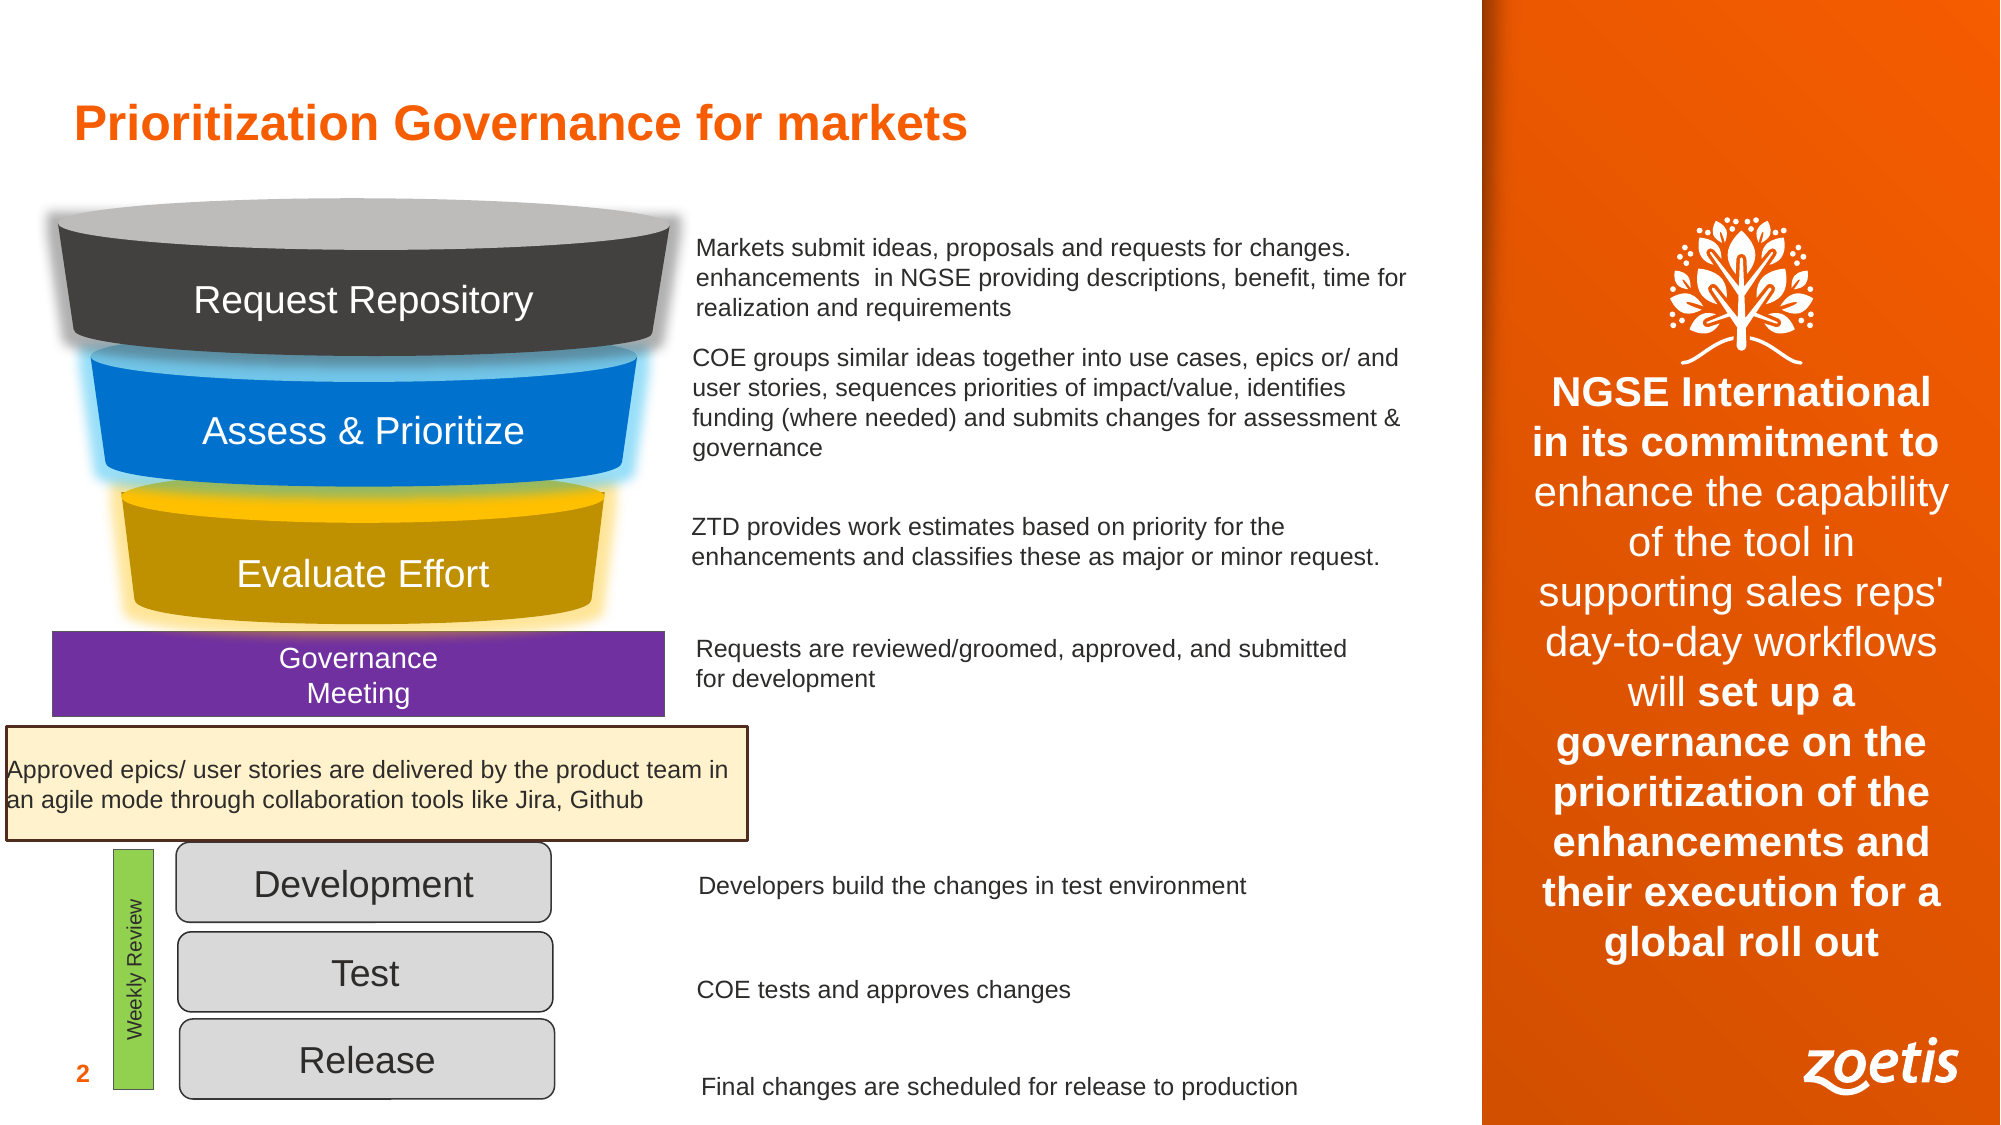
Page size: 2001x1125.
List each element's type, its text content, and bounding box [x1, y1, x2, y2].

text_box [57, 196, 1438, 624]
text_box NGSE International in its commitment to enhance the capability of the tool in supporting sales reps' day-to-day workflows will set up a governance on the prioritization of the enhancements and their execution for a global roll out [1529, 338, 1954, 991]
text_box Governance Meeting [52, 631, 665, 717]
title Prioritization Governance for markets [73, 97, 1927, 153]
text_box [175, 827, 1443, 1125]
text_box Approved epics/ user stories are delivered by the product team in an agile mode through collaboration tools like Jira, Github [5, 725, 749, 841]
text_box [1647, 197, 1836, 385]
text_box Weekly Review [113, 849, 154, 1090]
picture [1482, 0, 1550, 97]
text_box Requests are reviewed/groomed, approved, and submitted for development [695, 624, 1359, 721]
picture [1482, 153, 1550, 1125]
